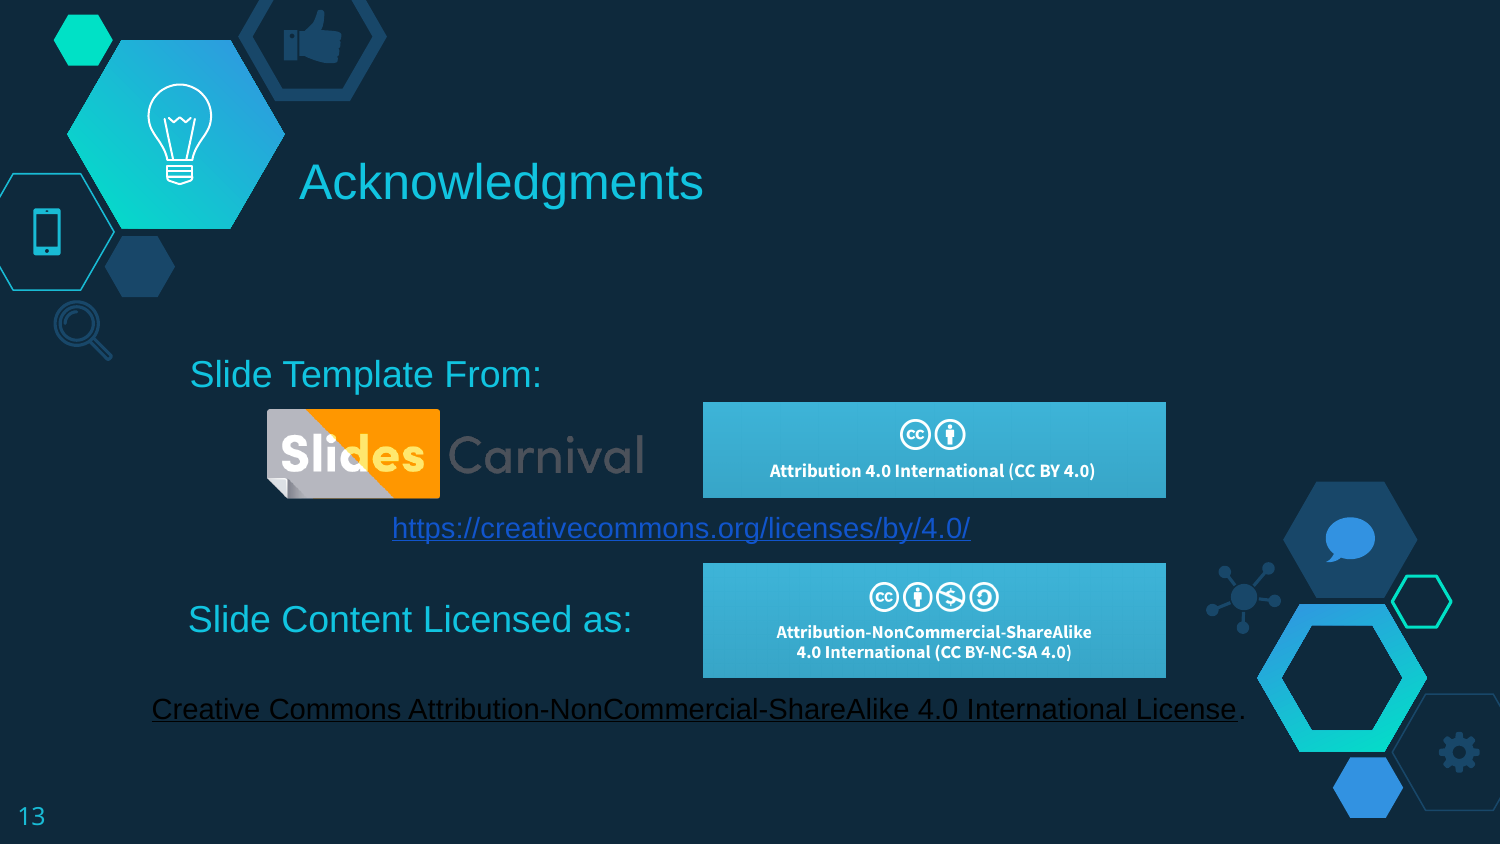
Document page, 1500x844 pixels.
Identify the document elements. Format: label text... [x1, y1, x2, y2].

text_box Creative Commons Attribution-NonCommercial-ShareAlike 4.0 International License. [136, 682, 1270, 733]
text_box Slide Content Licensed as: [173, 587, 648, 648]
picture [703, 563, 1166, 678]
picture [703, 402, 1166, 498]
text_box https://creativecommons.org/licenses/by/4.0/ [377, 501, 987, 552]
slide_number 13 [2, 785, 93, 844]
picture [266, 408, 643, 499]
title Acknowledgments [284, 134, 1096, 241]
text_box Slide Template From: [174, 342, 558, 403]
